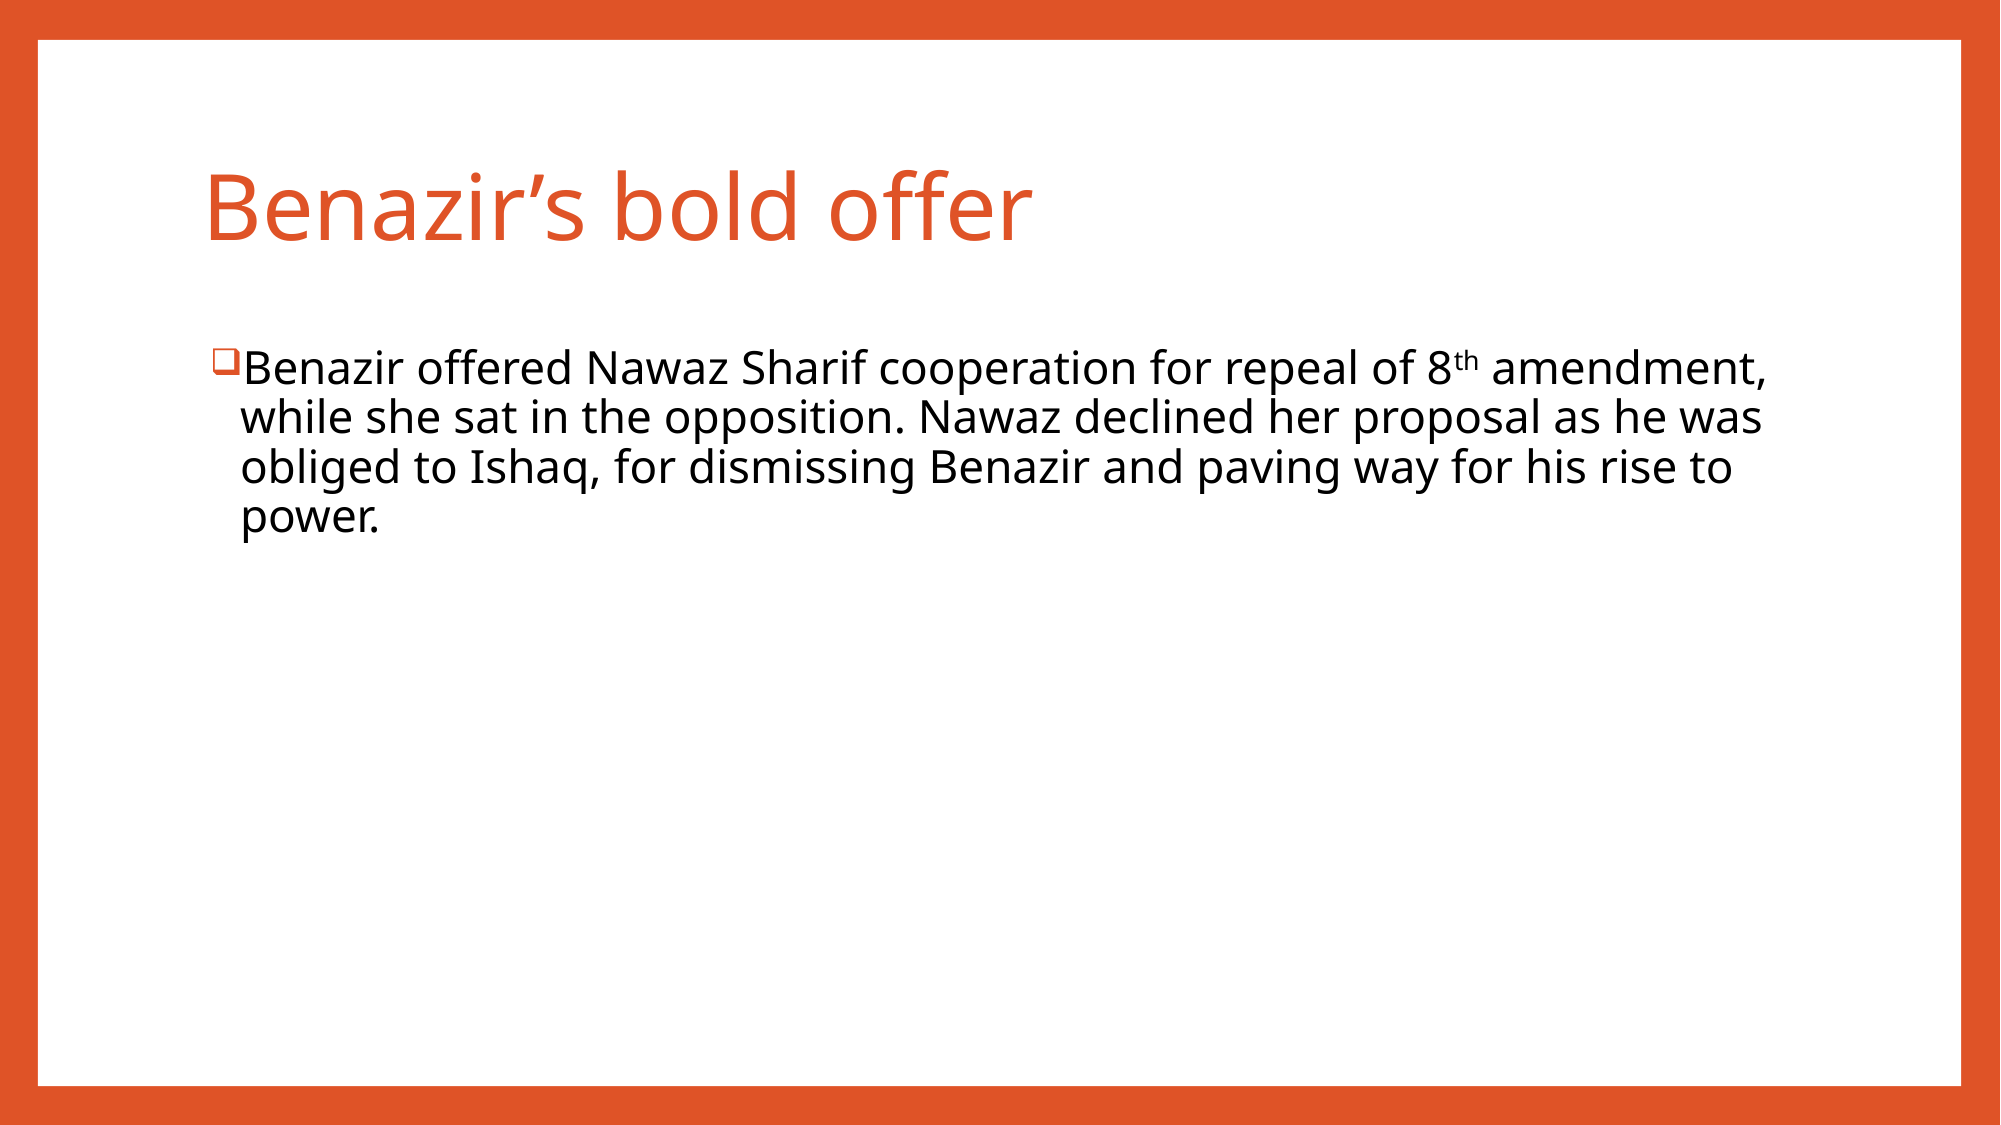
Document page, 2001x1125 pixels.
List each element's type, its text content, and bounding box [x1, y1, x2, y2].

title Benazir’s bold offer [187, 99, 1808, 323]
list Benazir offered Nawaz Sharif cooperation for repeal of 8th amendment, while she sat in the opposition. Nawaz declined her proposal as he was obliged to Ishaq, for dismissing Benazir and paving way for his rise to power. [187, 337, 1808, 1000]
